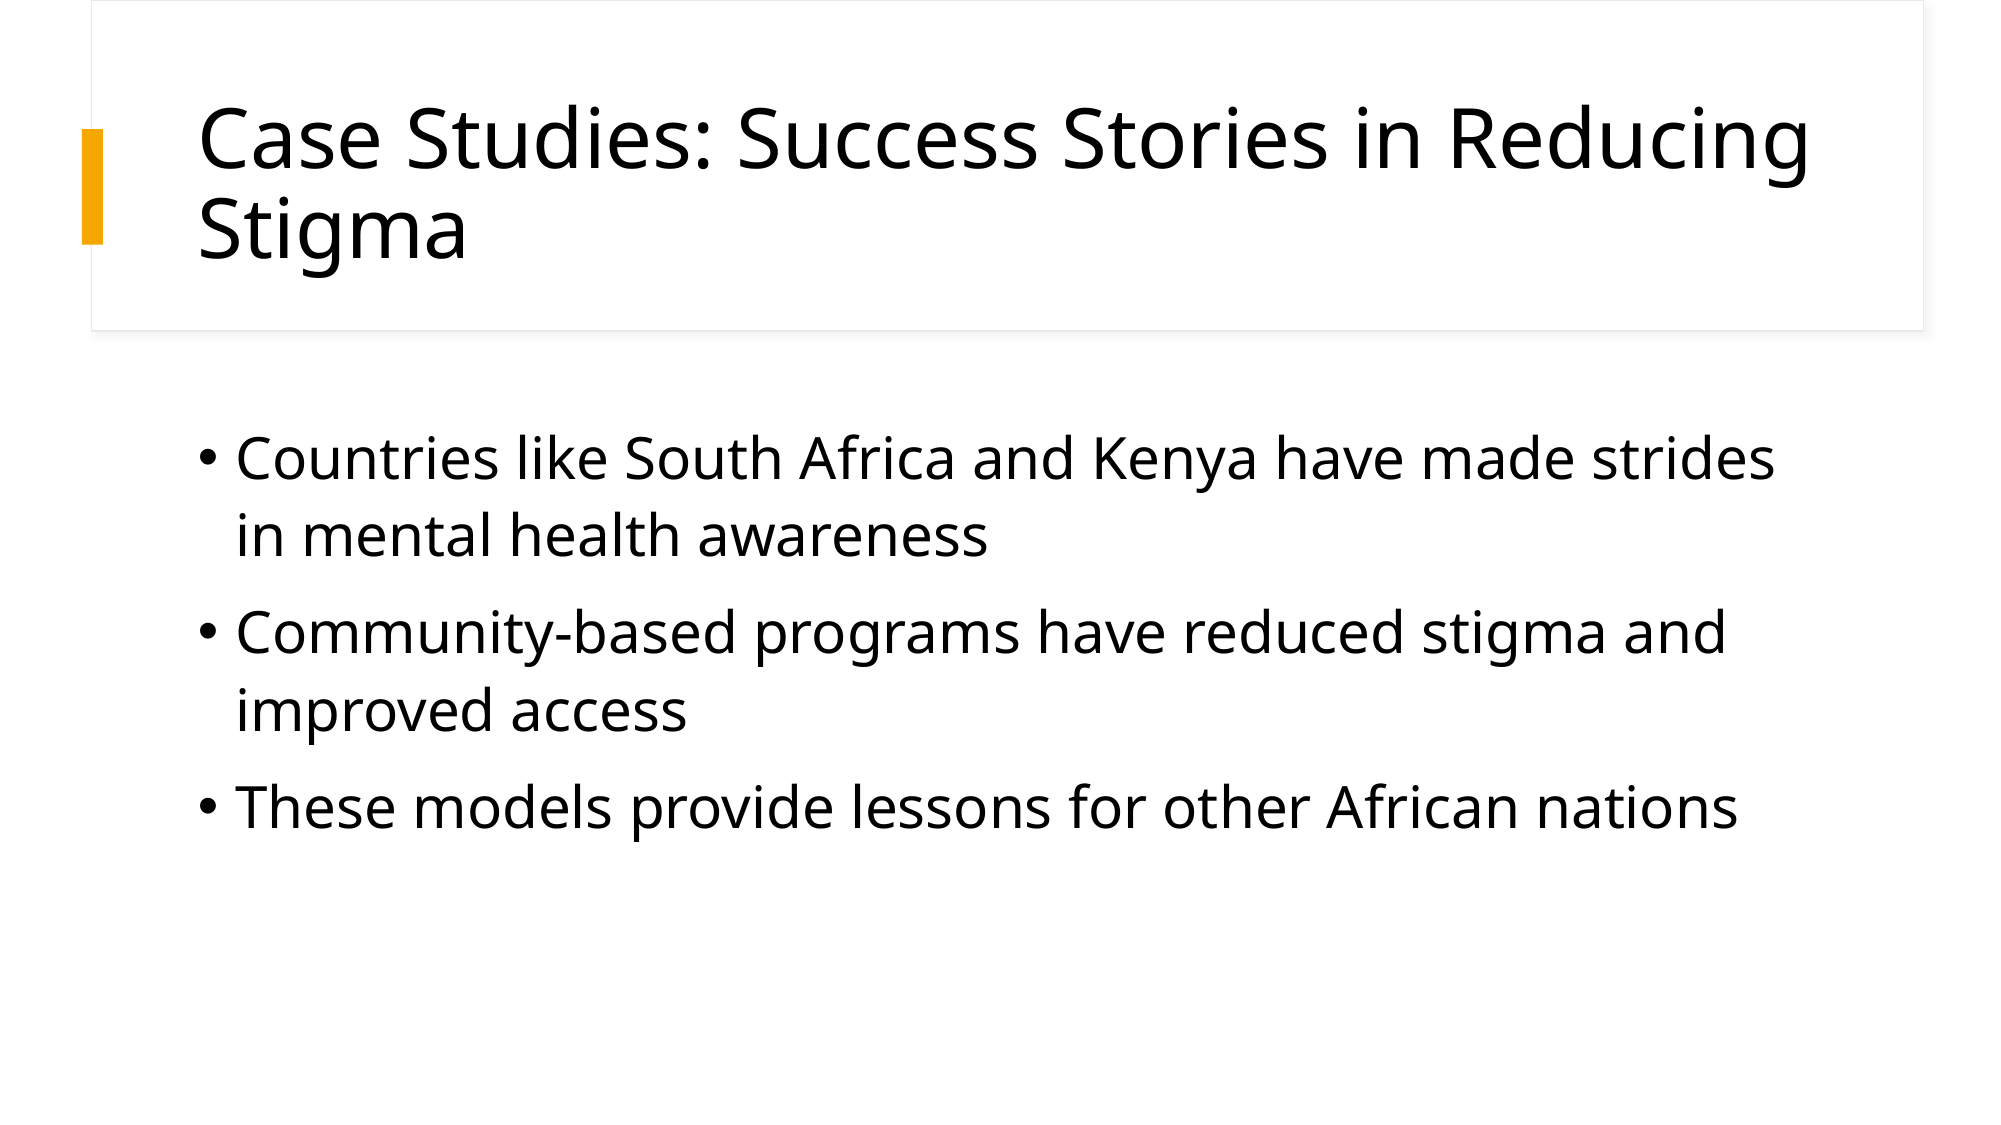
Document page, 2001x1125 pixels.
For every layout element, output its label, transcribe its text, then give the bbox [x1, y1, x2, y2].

title Case Studies: Success Stories in Reducing Stigma [183, 90, 1851, 284]
list Countries like South Africa and Kenya have made strides in mental health awareness Community-based programs have reduced stigma and improved access These models provide lessons for other African nations [183, 406, 1851, 1013]
